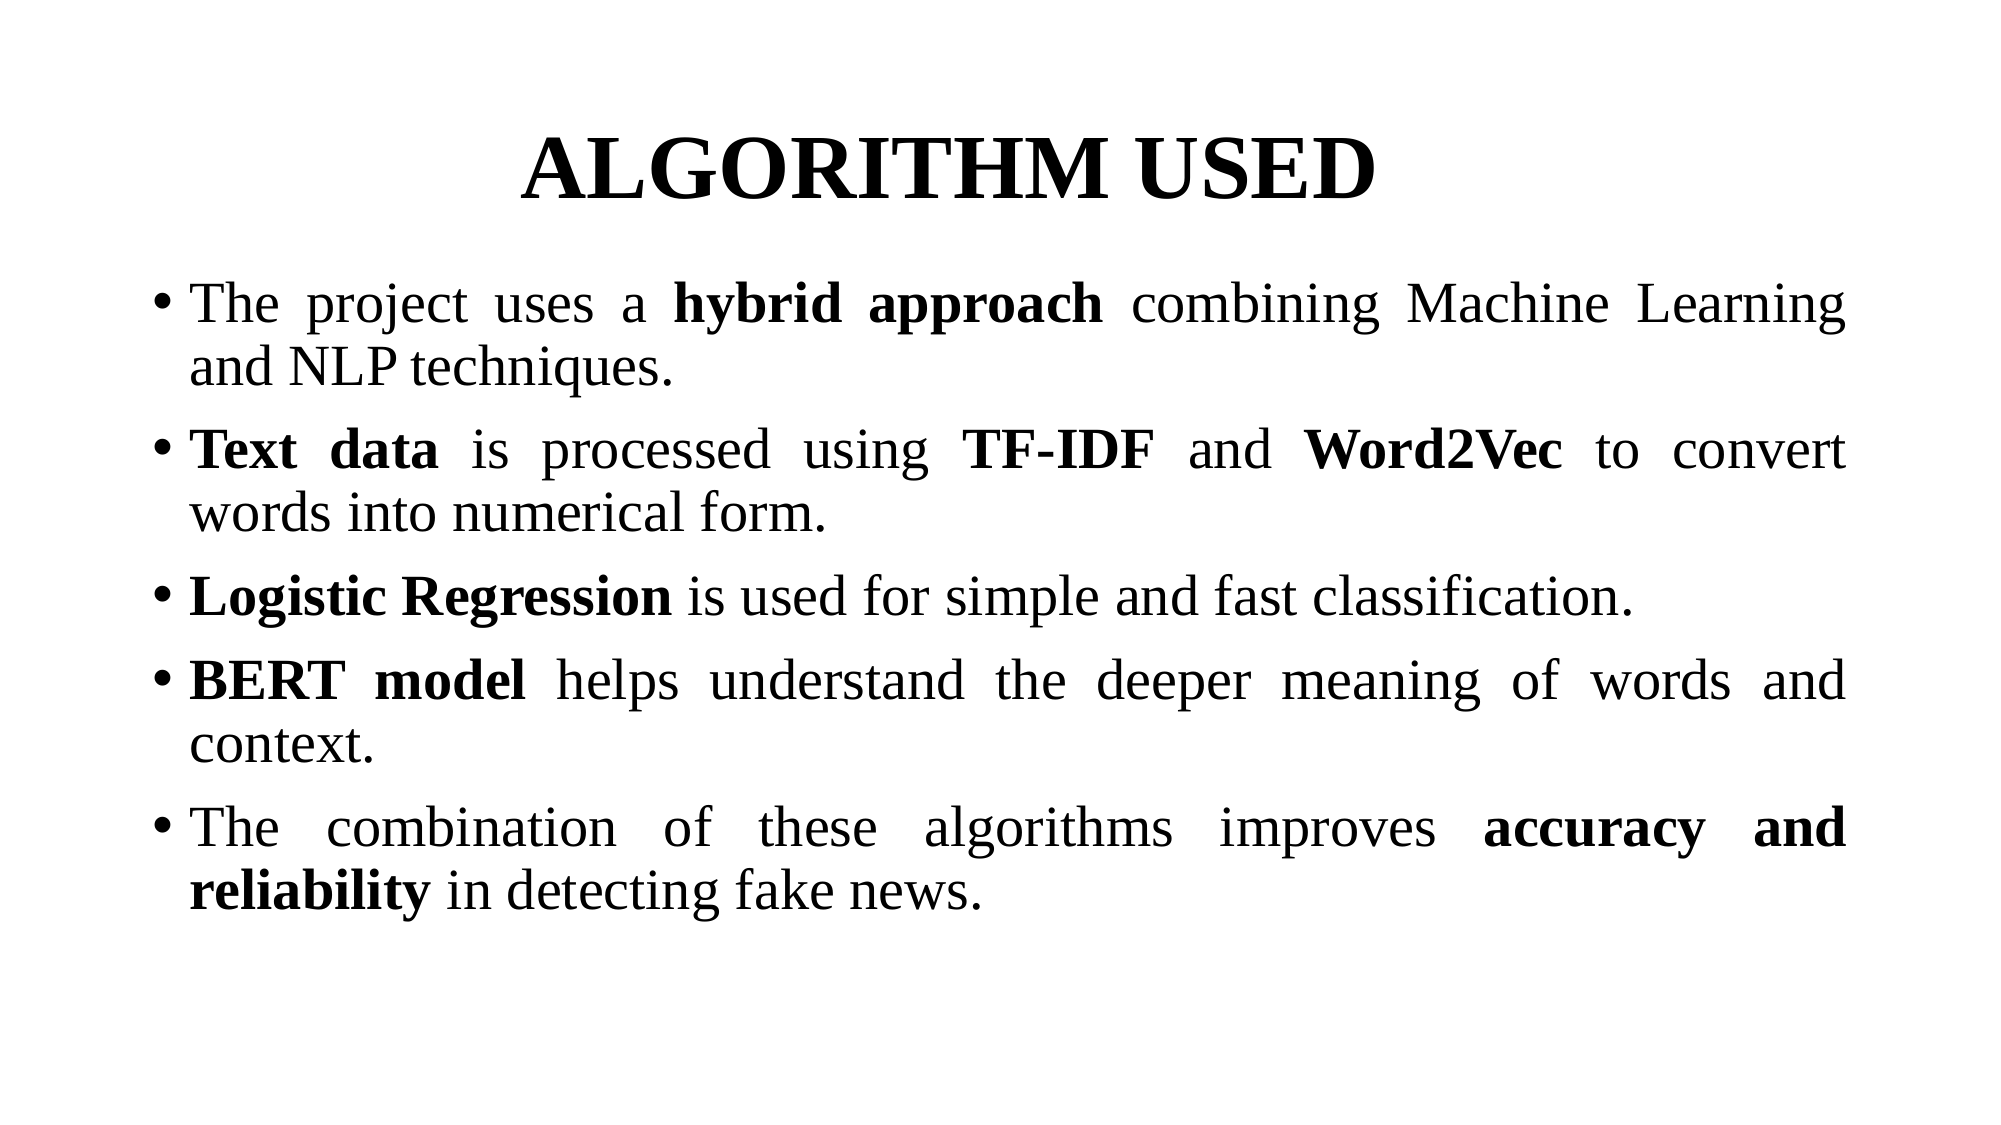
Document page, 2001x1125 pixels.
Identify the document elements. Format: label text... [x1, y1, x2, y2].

list The project uses a hybrid approach combining Machine Learning and NLP techniques. Text data is processed using TF-IDF and Word2Vec to convert words into numerical form. Logistic Regression is used for simple and fast classification. BERT model helps understand the deeper meaning of words and context. The combination of these algorithms improves accuracy and reliability in detecting fake news. [137, 264, 1863, 1014]
title ALGORITHM USED [137, 59, 1863, 264]
